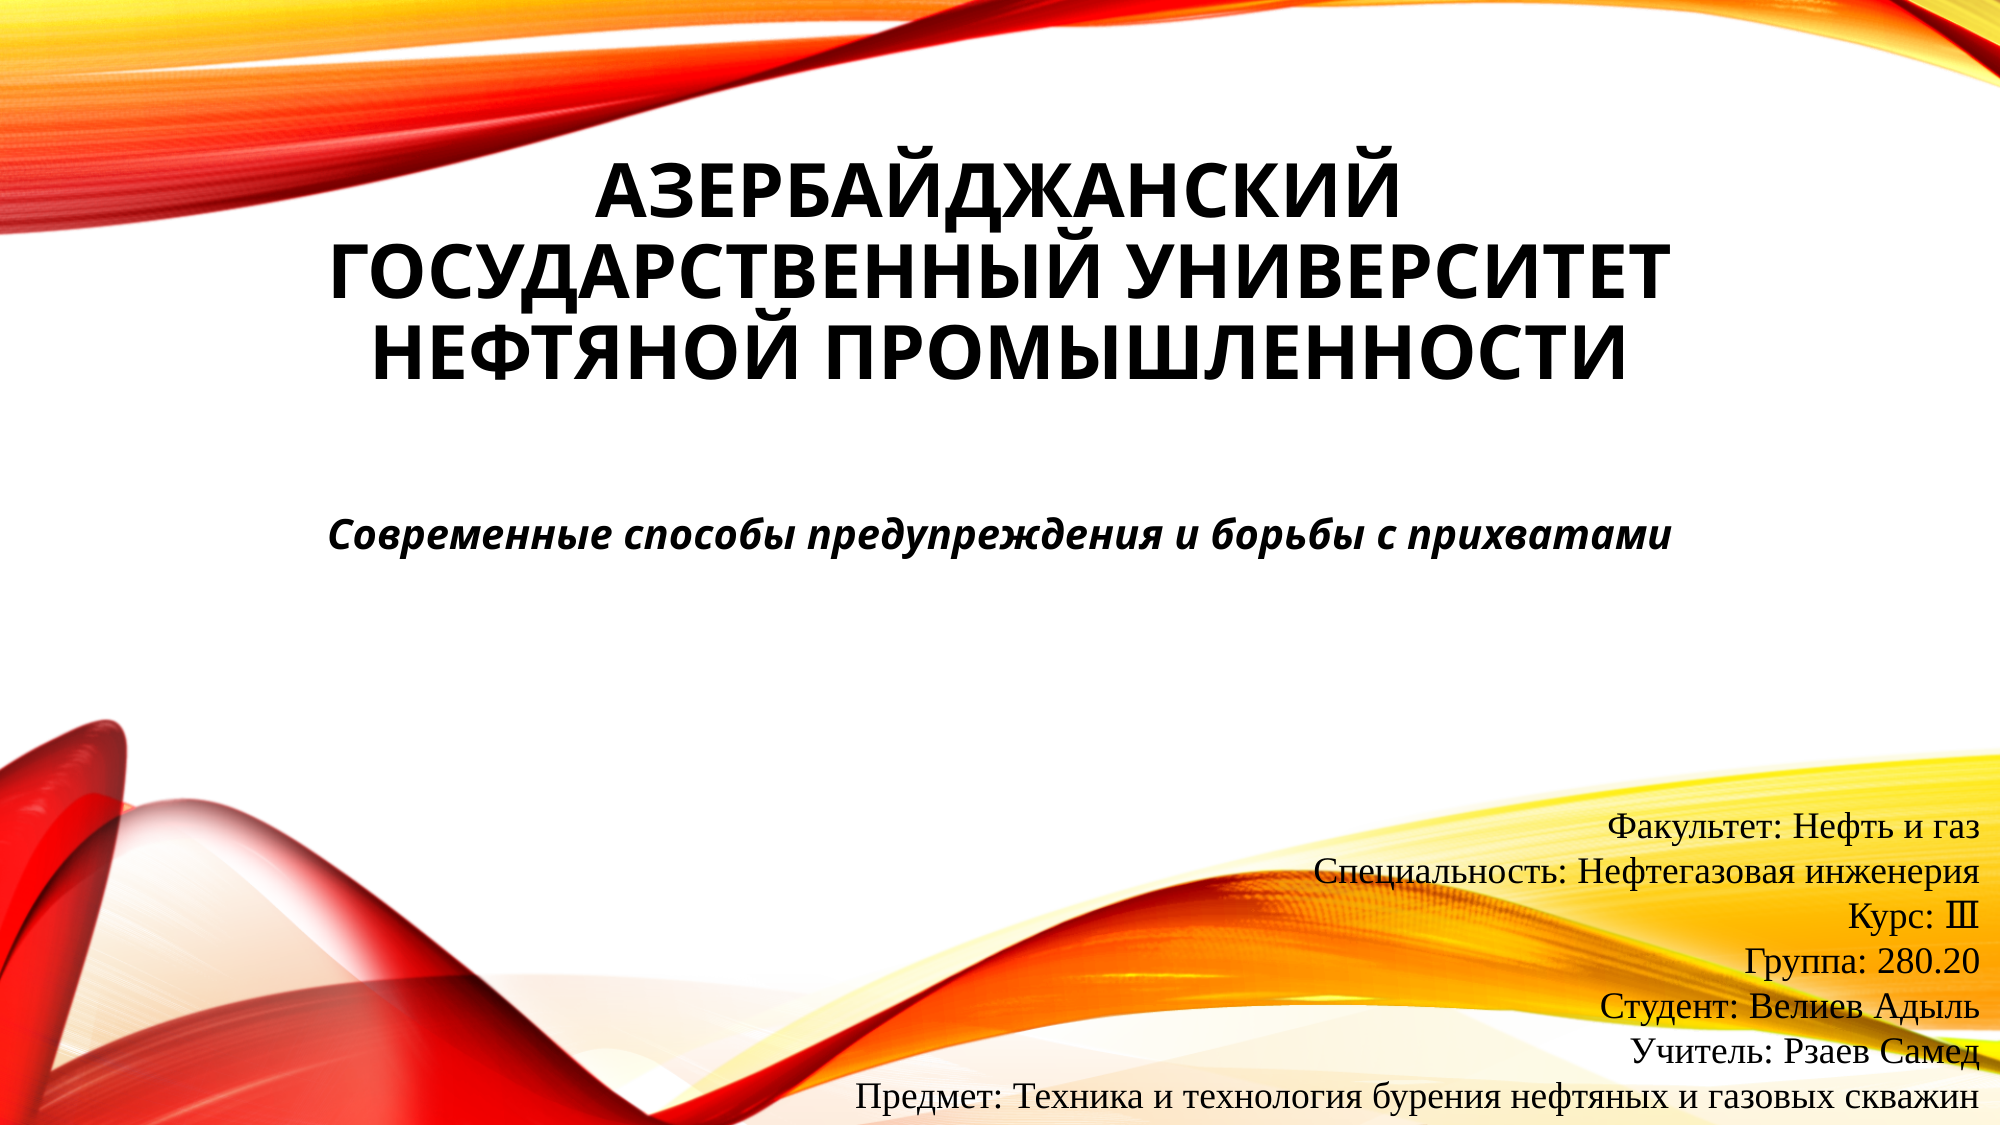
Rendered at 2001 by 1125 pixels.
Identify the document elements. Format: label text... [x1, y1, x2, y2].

subtitle Современные способы предупреждения и борьбы с прихватами [225, 506, 1775, 619]
picture [0, 0, 2000, 237]
picture [0, 717, 2000, 1125]
text_box Факультет: Нефть и газ Специальность: Нефтегазовая инженерия Курс: Ⅲ Группа: 280.20 Студент: Велиев Адыль Учитель: Рзаев Самед Предмет: Техника и технология бурения нефтяных и газовых скважин [840, 793, 1996, 1125]
title АЗЕРБАЙДЖАНСКИЙ ГОСУДАРСТВЕННЫЙ УНИВЕРСИТЕТ НЕФТЯНОЙ ПРОМЫШЛЕННОСТИ [225, 104, 1775, 404]
